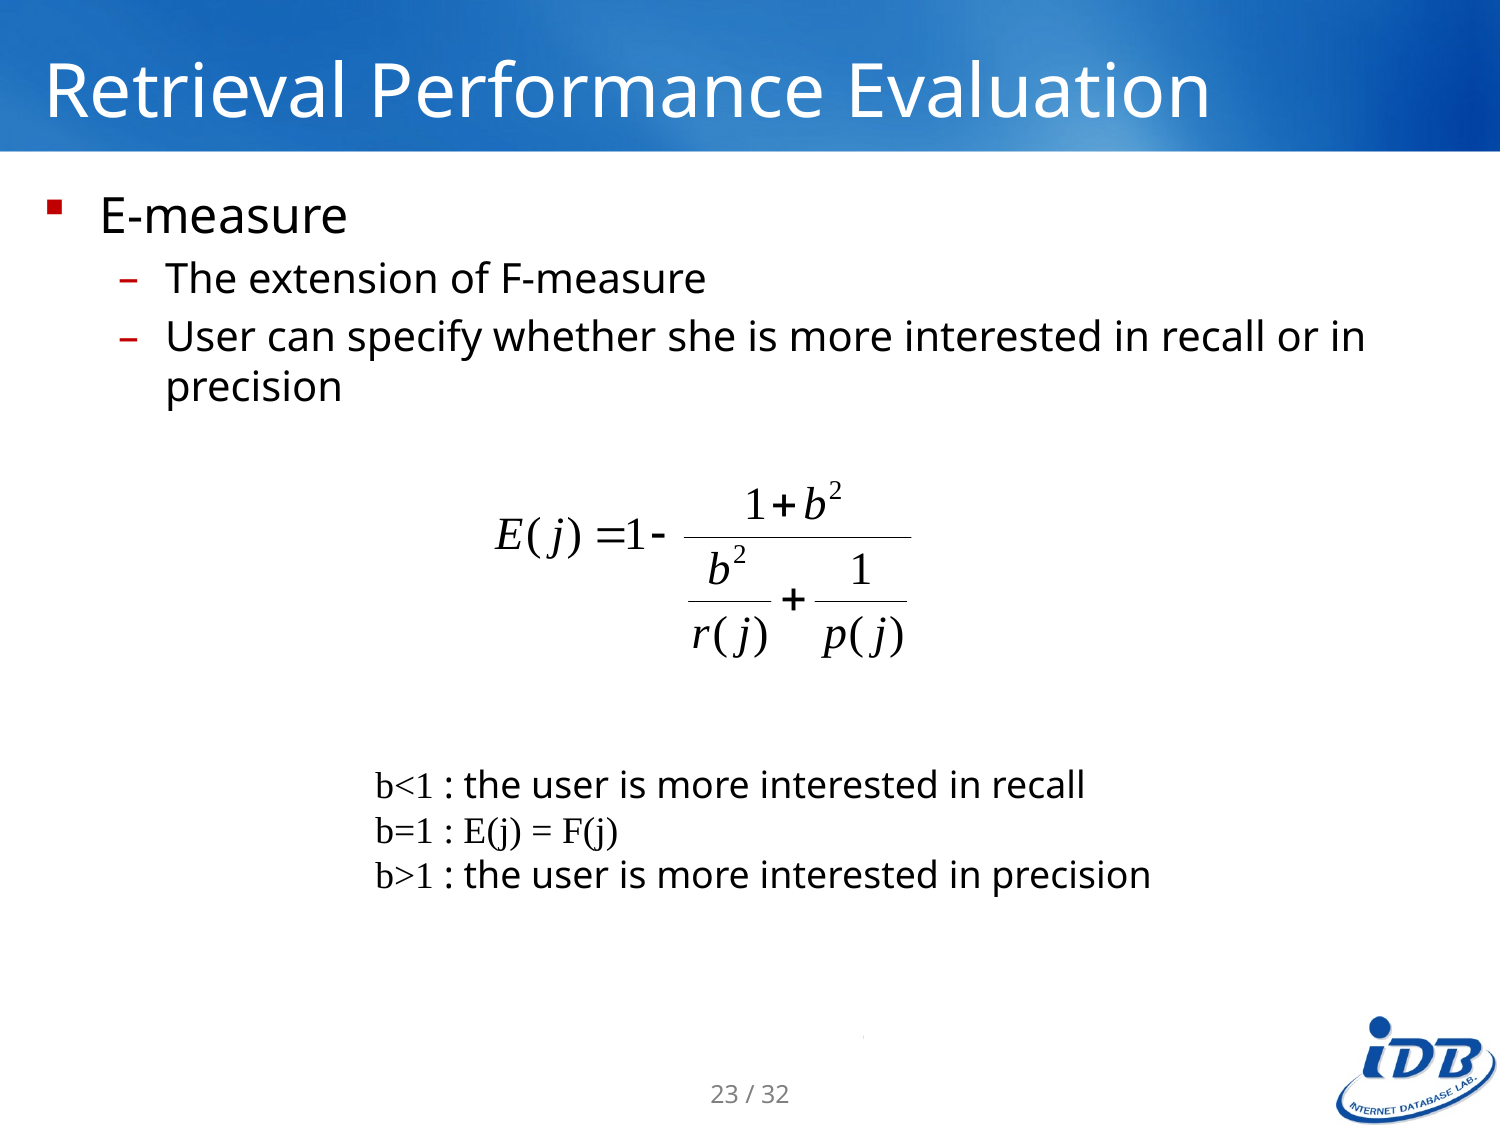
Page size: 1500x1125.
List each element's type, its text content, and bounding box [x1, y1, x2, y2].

picture [0, 0, 1500, 1125]
title Retrieval Performance Evaluation [28, 23, 1472, 153]
list E-measure The extension of F-measure User can specify whether she is more interested in recall or in precision [28, 175, 1472, 1067]
text_box b<1 : the user is more interested in recall b=1 : E(j) = F(j) b>1 : the user is more interested in precision [360, 753, 1168, 904]
slide_number 23 / 32 [688, 1078, 812, 1114]
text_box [486, 467, 920, 669]
